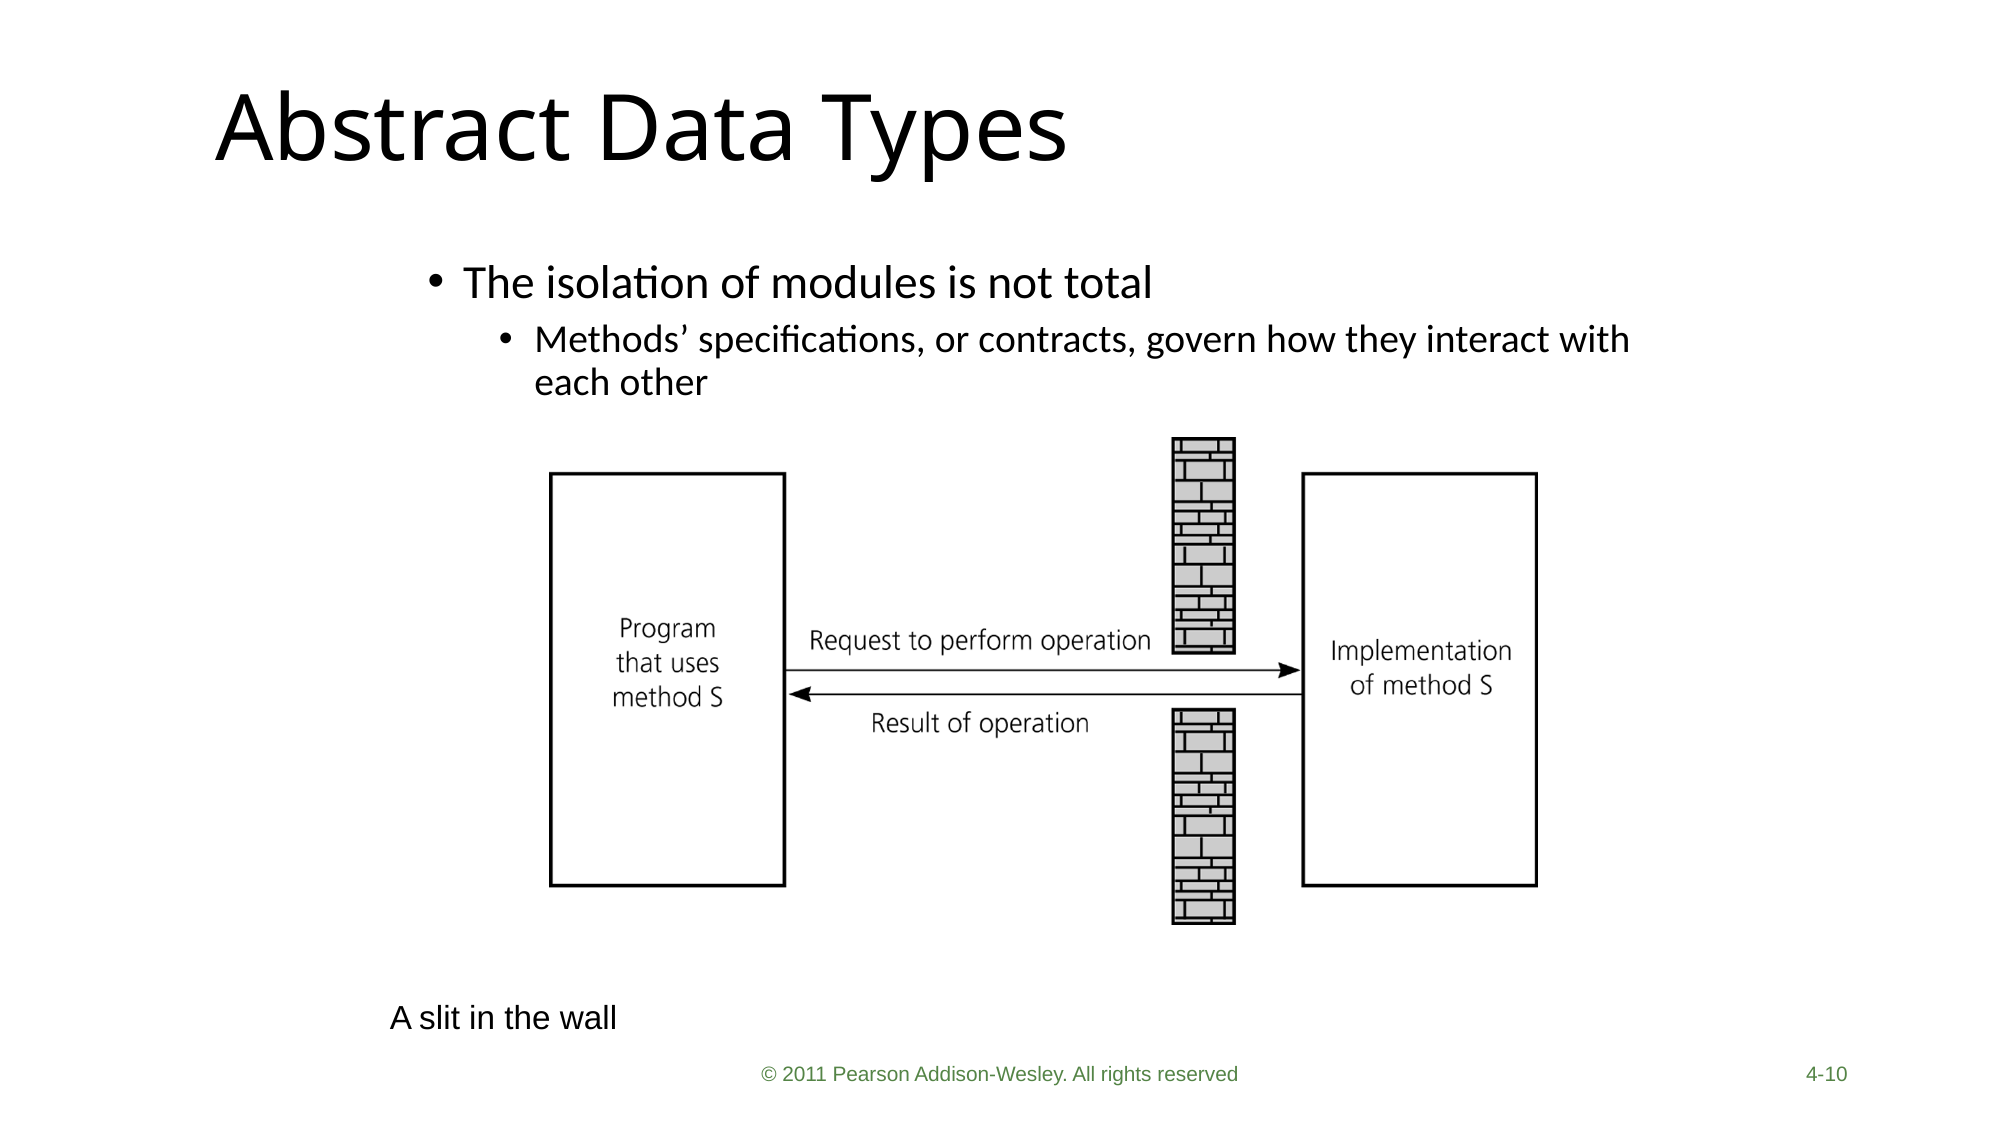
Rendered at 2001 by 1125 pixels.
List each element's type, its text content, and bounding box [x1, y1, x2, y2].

list The isolation of modules is not total Methods’ specifications, or contracts, govern how they interact with each other [412, 249, 1688, 413]
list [549, 437, 1538, 925]
slide_number 4-10 [1412, 1042, 1863, 1103]
footer © 2011 Pearson Addison-Wesley. All rights reserved [662, 1044, 1338, 1103]
text_box A slit in the wall [375, 912, 1688, 1044]
title Abstract Data Types [200, 37, 1900, 225]
